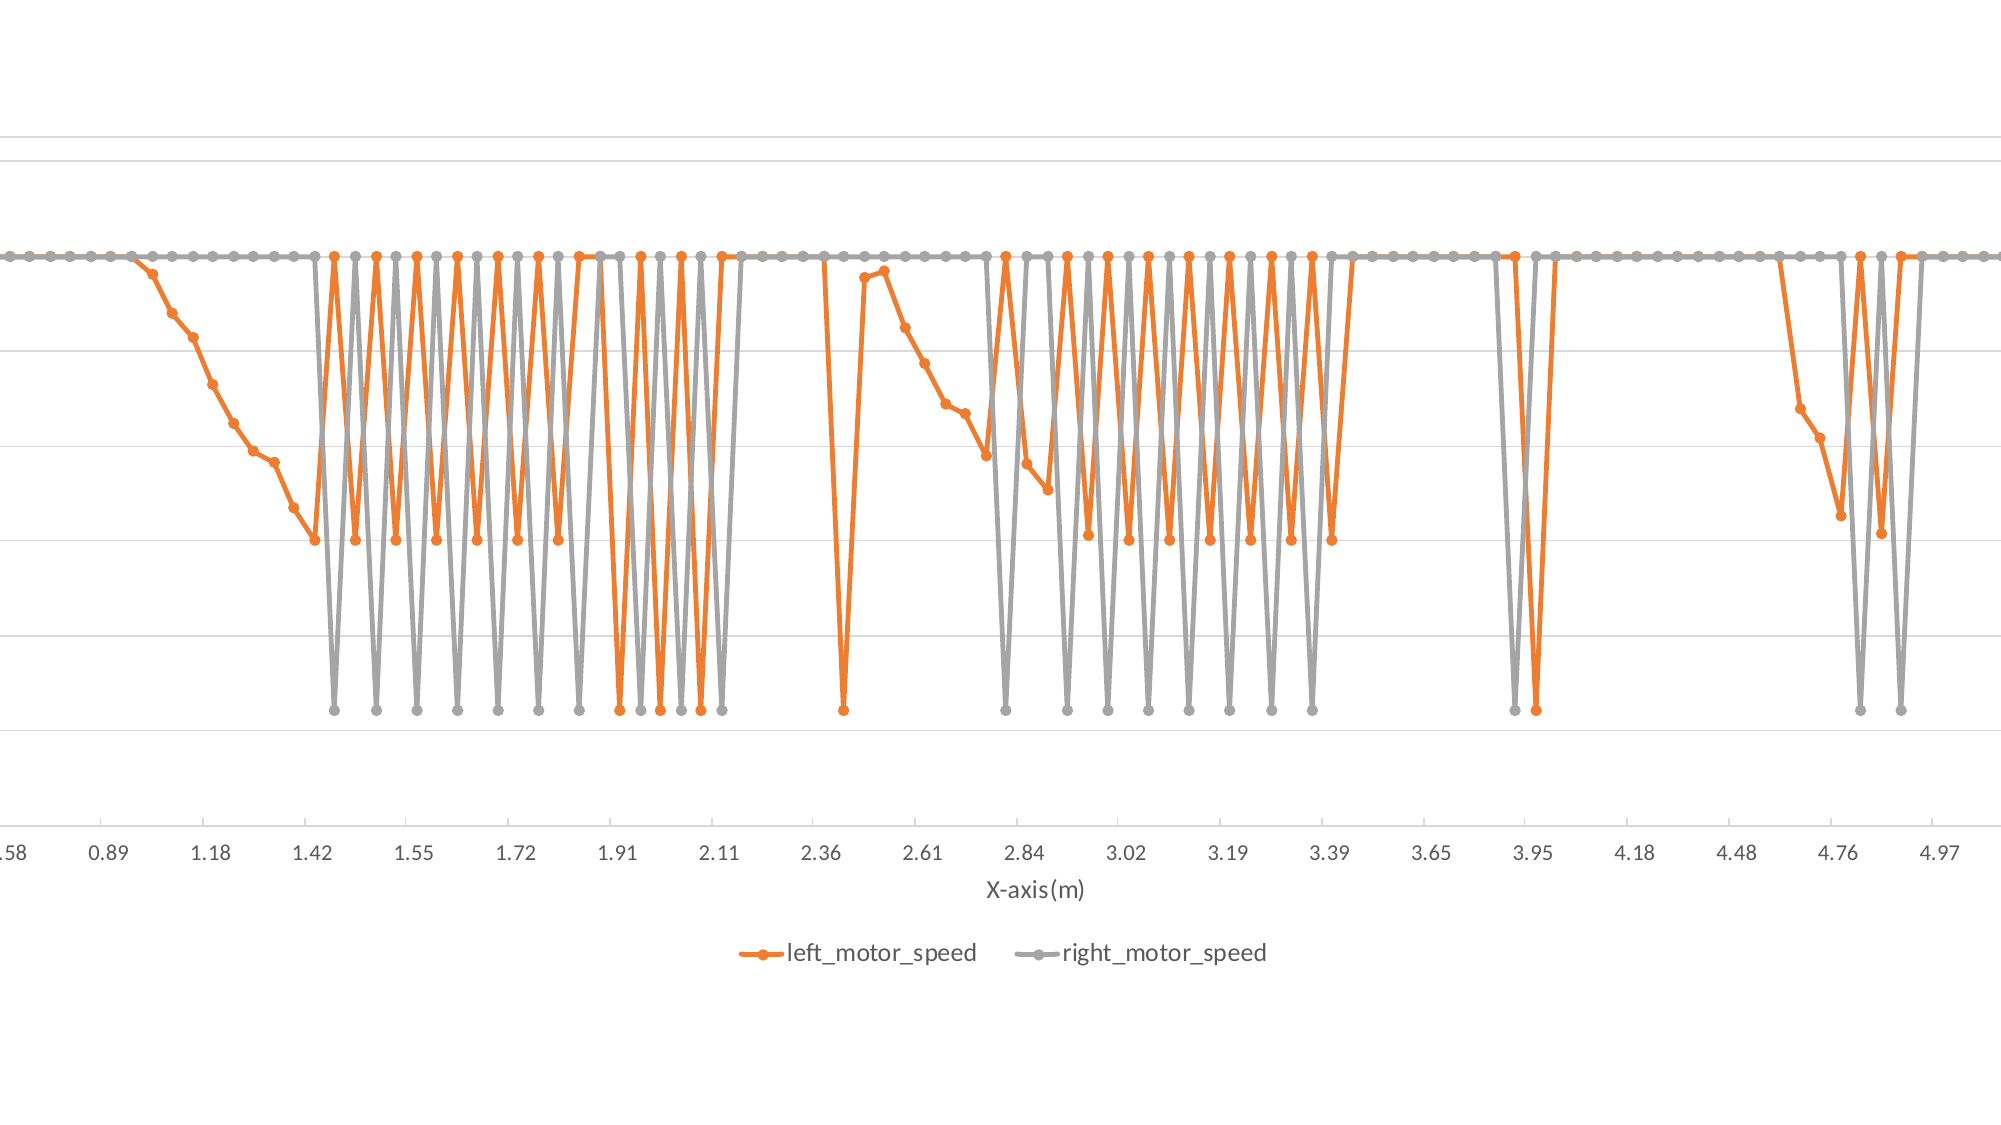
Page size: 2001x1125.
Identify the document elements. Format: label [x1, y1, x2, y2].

picture [0, 135, 2000, 989]
